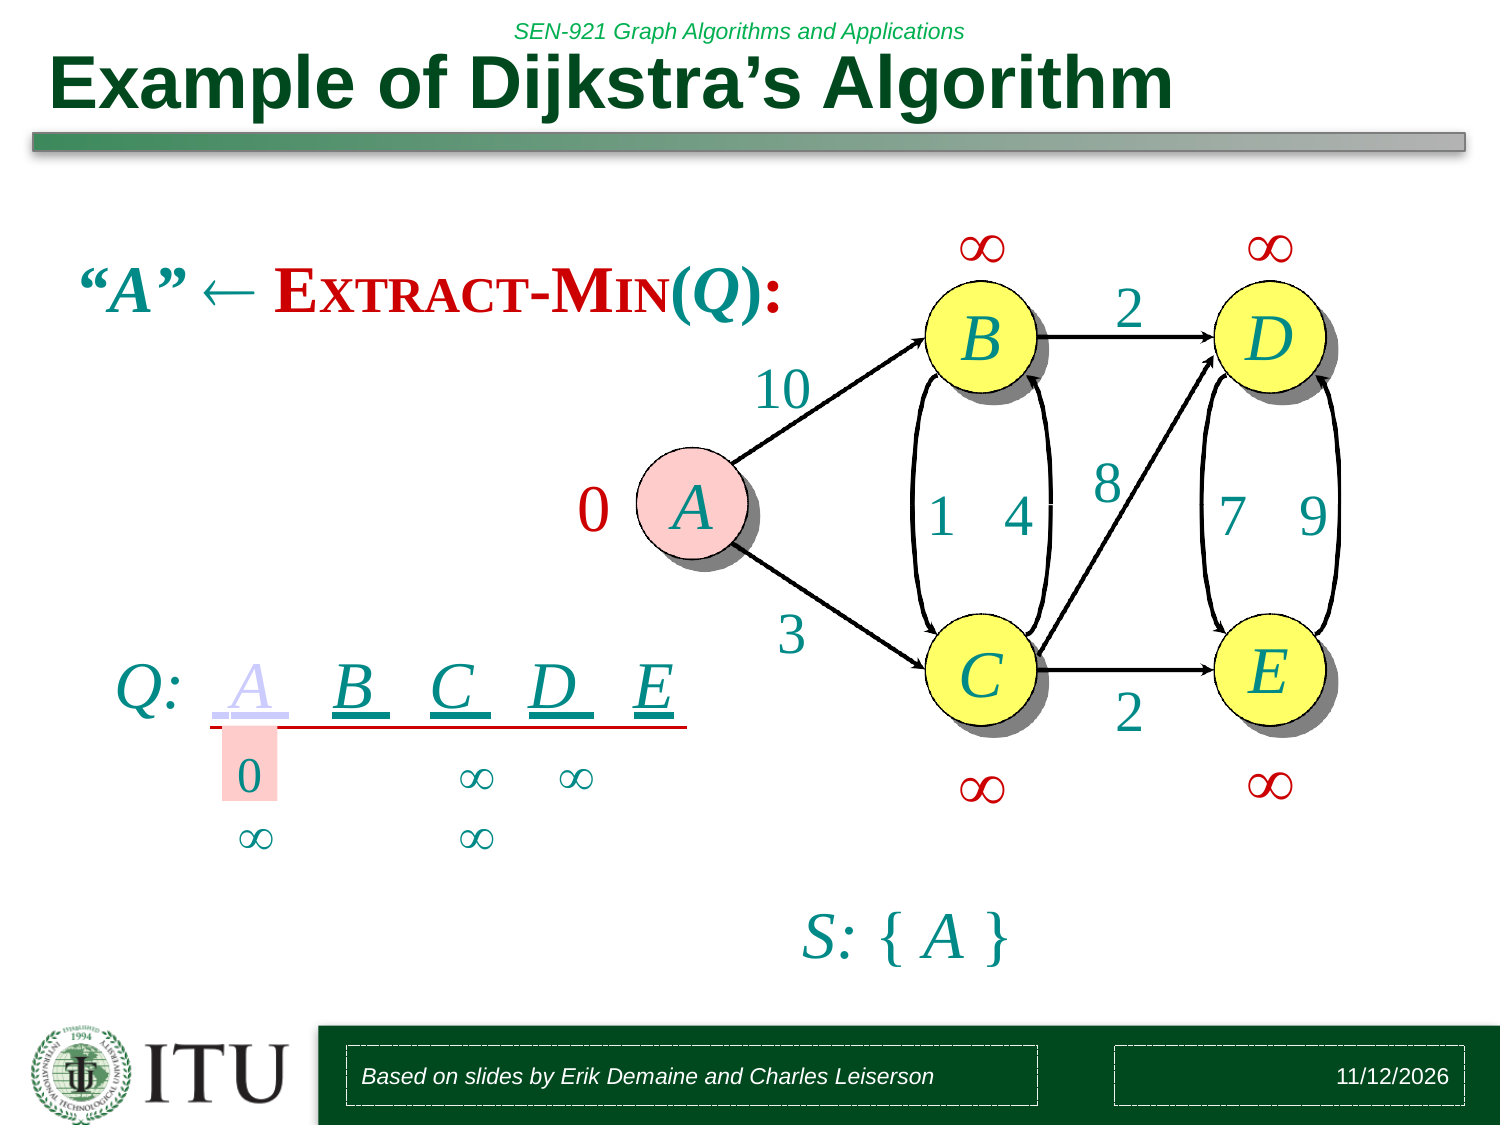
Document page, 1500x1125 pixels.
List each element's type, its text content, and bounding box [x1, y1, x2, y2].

text_box 3 [775, 595, 809, 666]
text_box 2 [1113, 268, 1147, 339]
text_box “A”  EXTRACT-MIN(Q): 10 [73, 246, 813, 421]
text_box S: { A } [800, 892, 1016, 973]
text_box C  [954, 630, 1018, 821]
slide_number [1114, 1045, 1465, 1106]
text_box  B [954, 199, 1016, 374]
text_box 8 [1091, 444, 1126, 515]
text_box  D [1242, 199, 1308, 374]
text_box A [670, 462, 728, 543]
text_box Q: A B C D E 0     [112, 641, 675, 862]
text_box E  [1242, 627, 1305, 817]
title Example of Dijkstra’s Algorithm [33, 24, 1465, 134]
text_box 7 9 [1216, 476, 1329, 548]
text_box 2 [1113, 672, 1147, 743]
text_box 1 4 [925, 476, 1035, 548]
text_box [635, 280, 1342, 738]
text_box 0 [575, 464, 613, 545]
footer Based on slides by Erik Demaine and Charles Leiserson [346, 1045, 1038, 1106]
